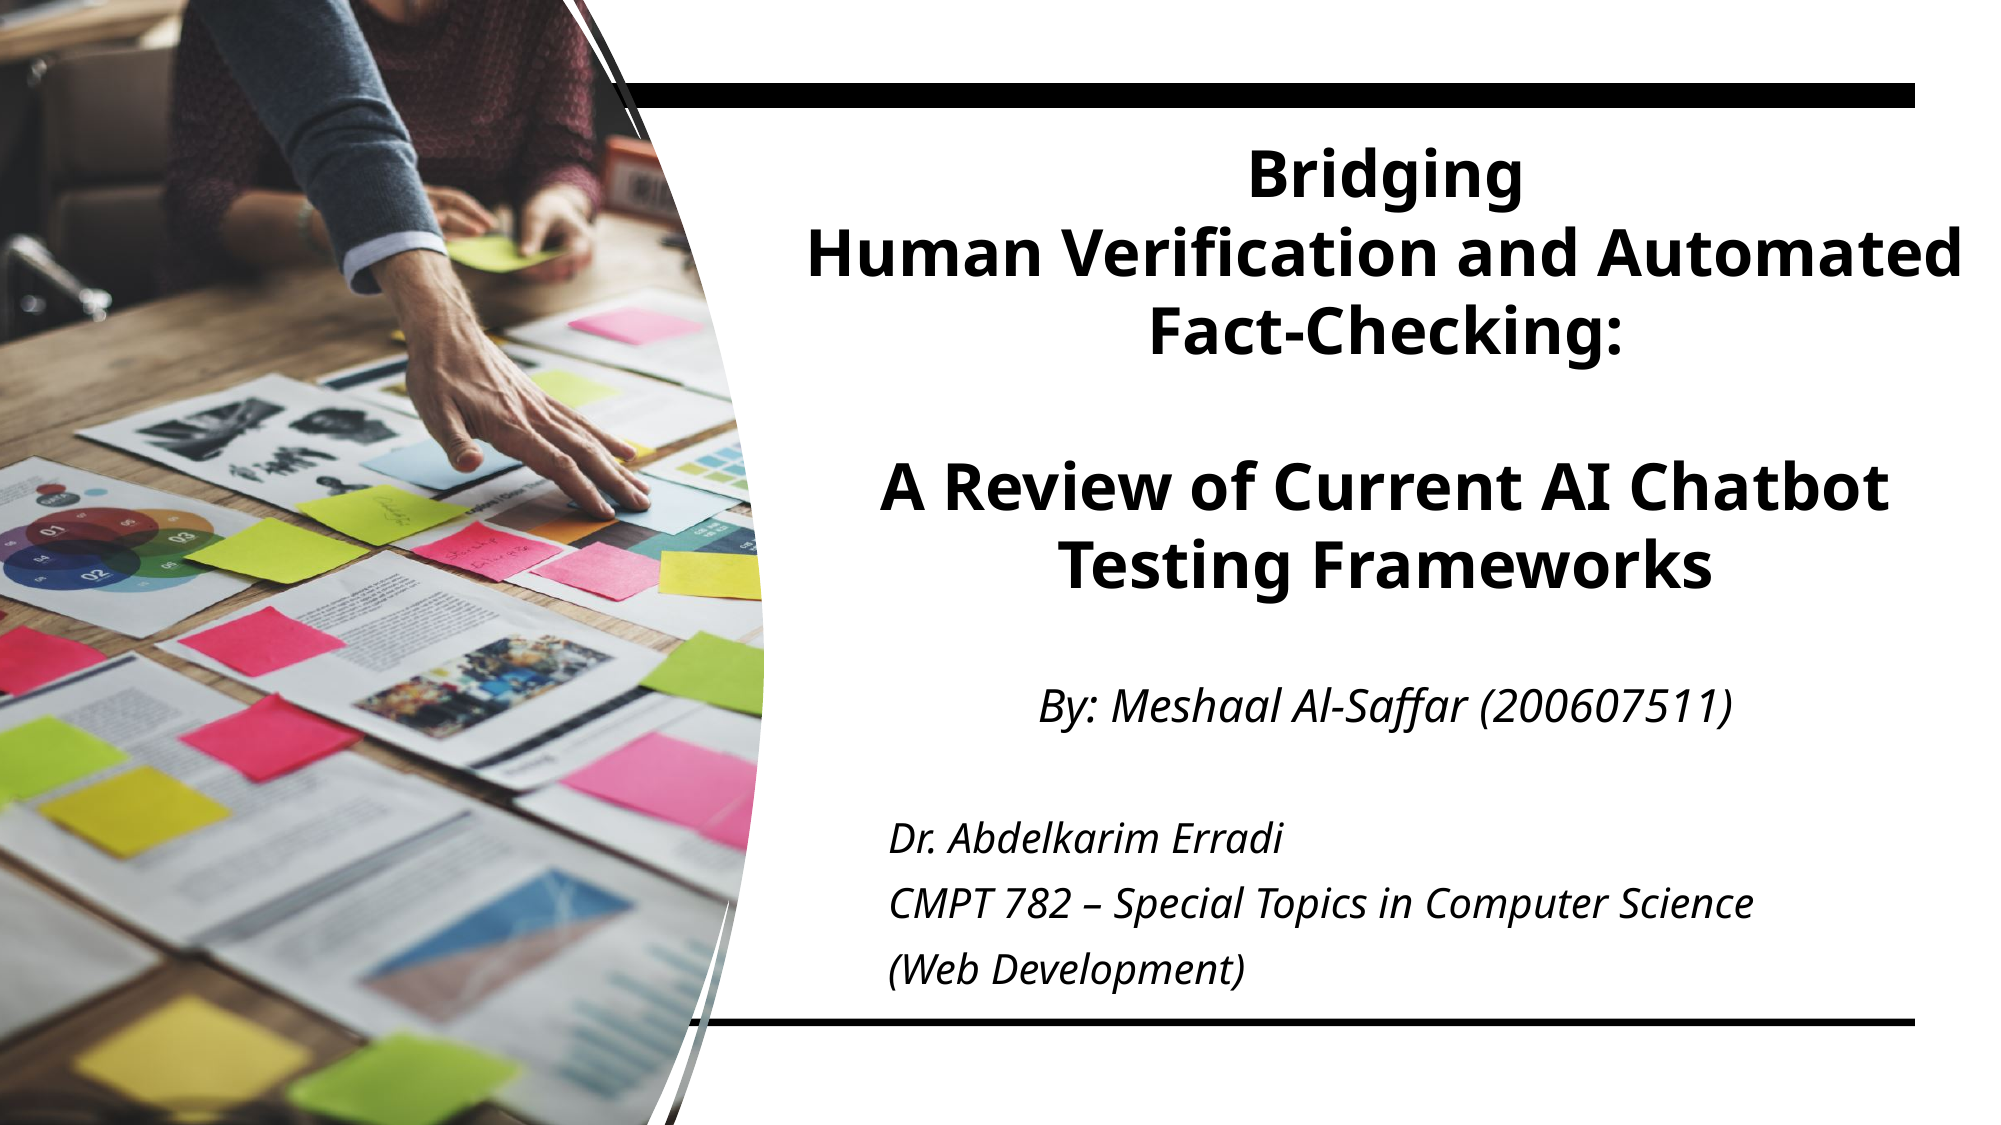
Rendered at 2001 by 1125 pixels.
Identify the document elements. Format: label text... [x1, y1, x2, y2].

subtitle By: Meshaal Al-Saffar (200607511) Dr. Abdelkarim Erradi CMPT 782 – Special Topics in Computer Science (Web Development) [873, 631, 1899, 1000]
picture [0, 0, 765, 1125]
title Bridging Human Verification and Automated Fact-Checking: A Review of Current AI Chatbot Testing Frameworks [781, 125, 1991, 610]
